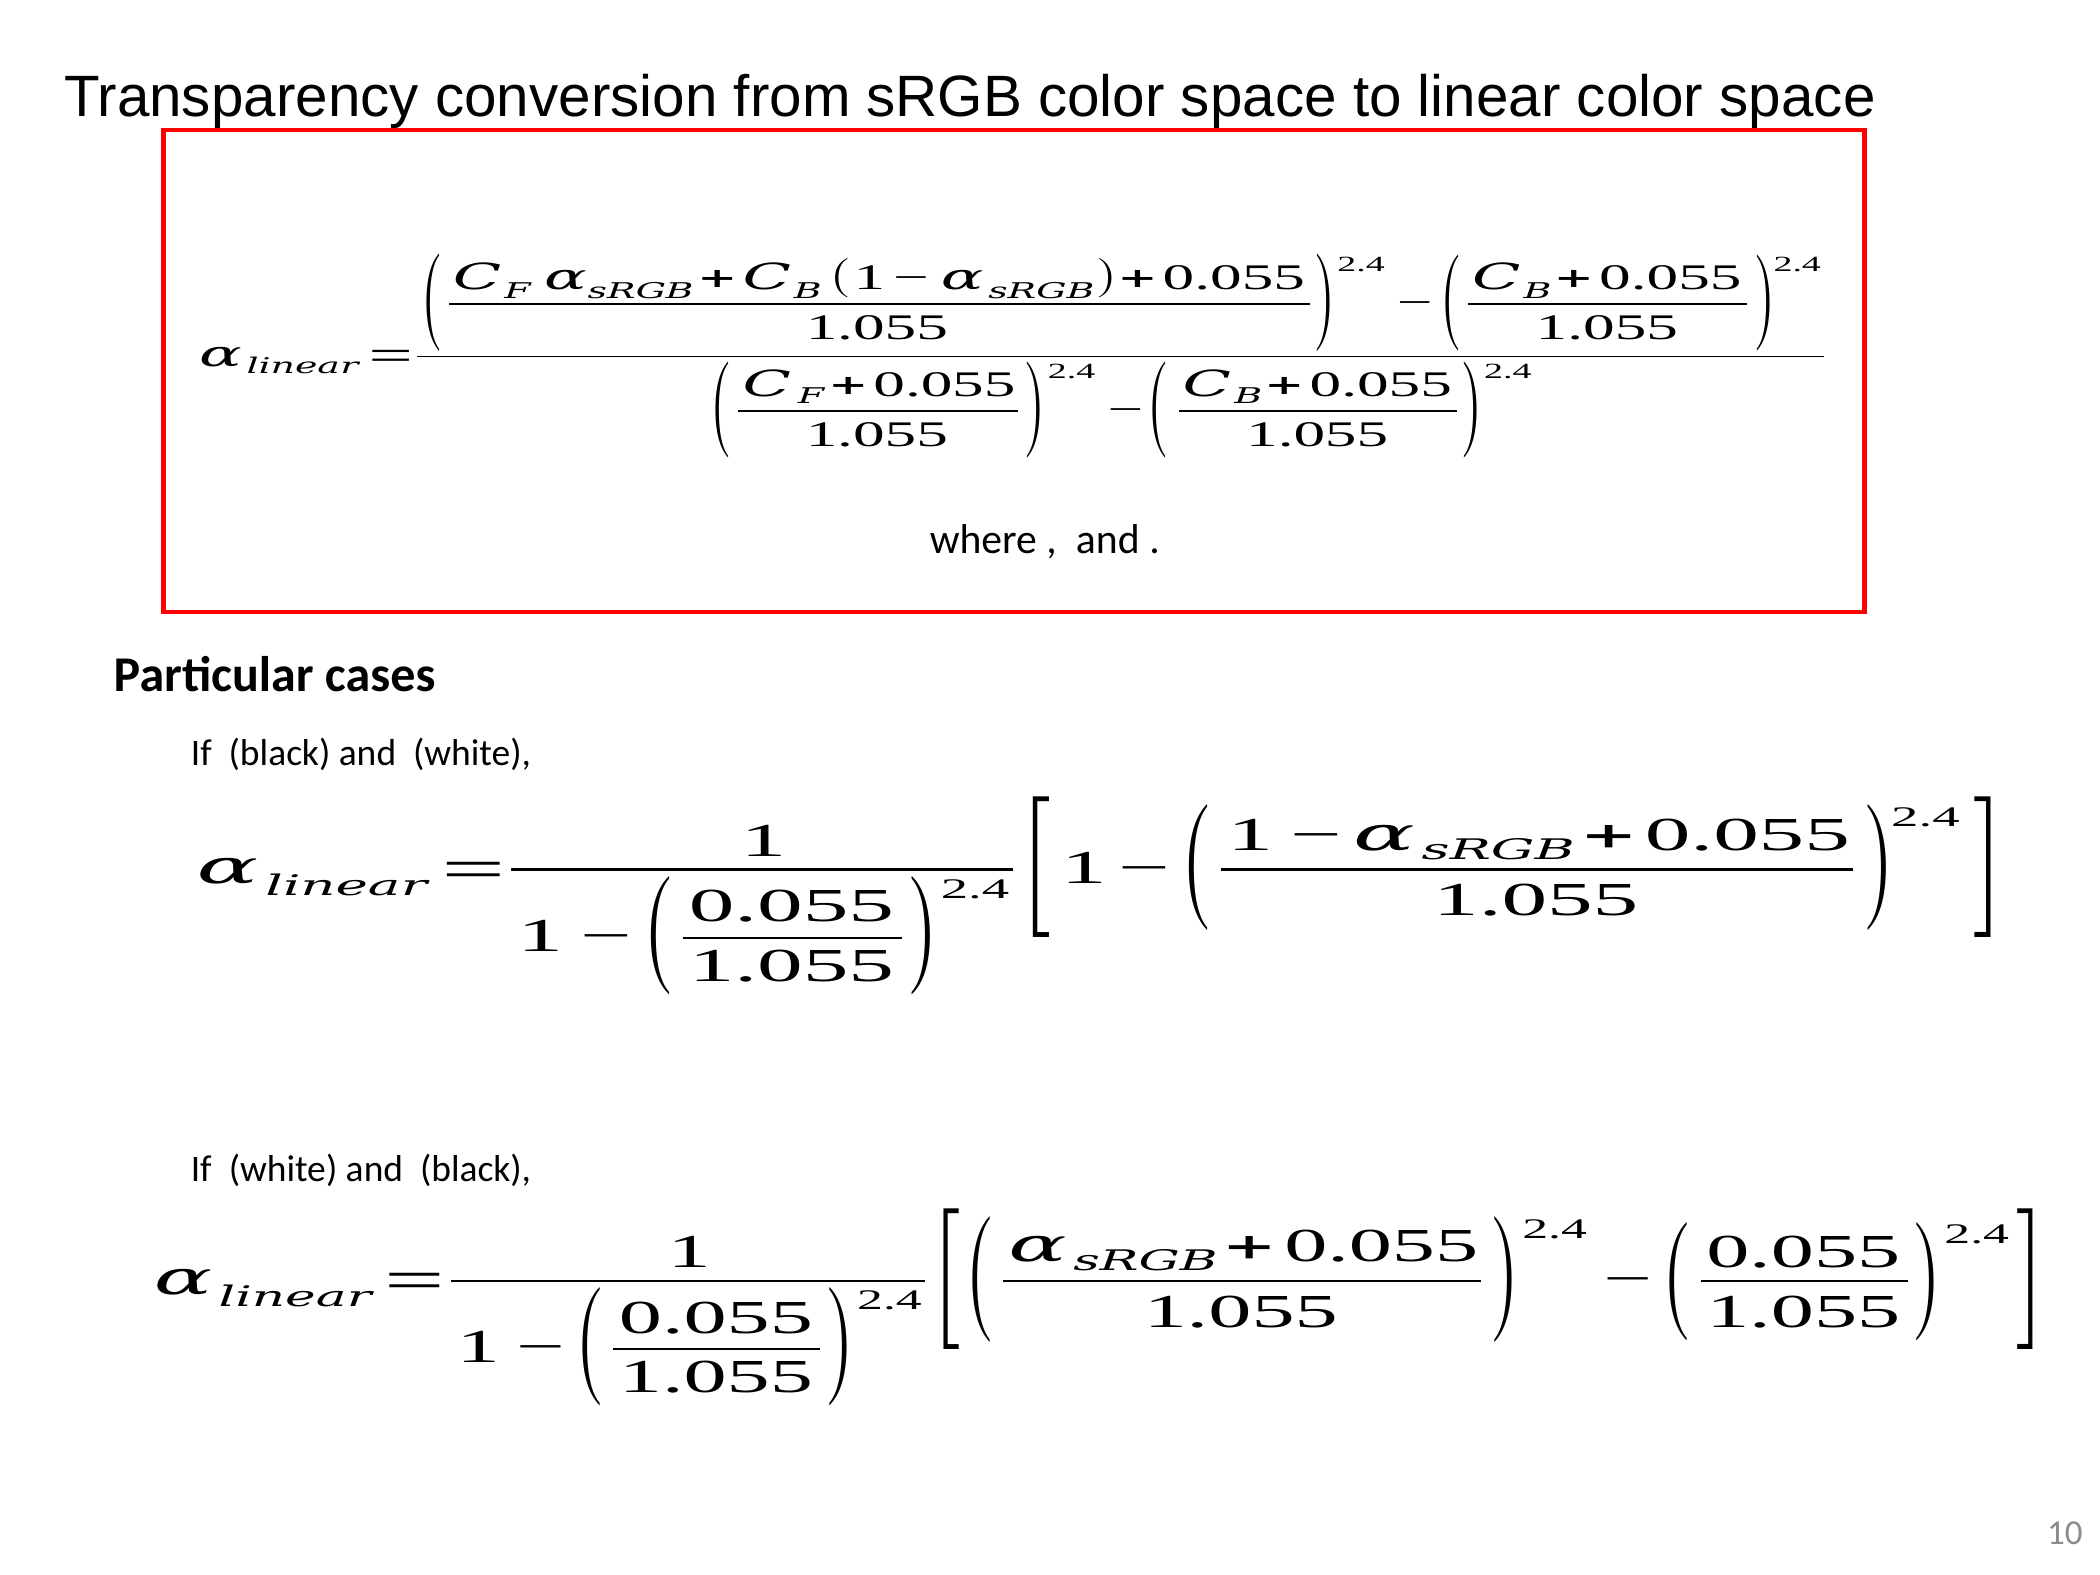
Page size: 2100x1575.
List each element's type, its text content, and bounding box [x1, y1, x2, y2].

slide_number 10 [1625, 1488, 2098, 1573]
text_box Particular cases [113, 641, 437, 702]
text_box Transparency conversion from sRGB color space to linear color space [49, 50, 2041, 136]
text_box [162, 129, 1865, 613]
